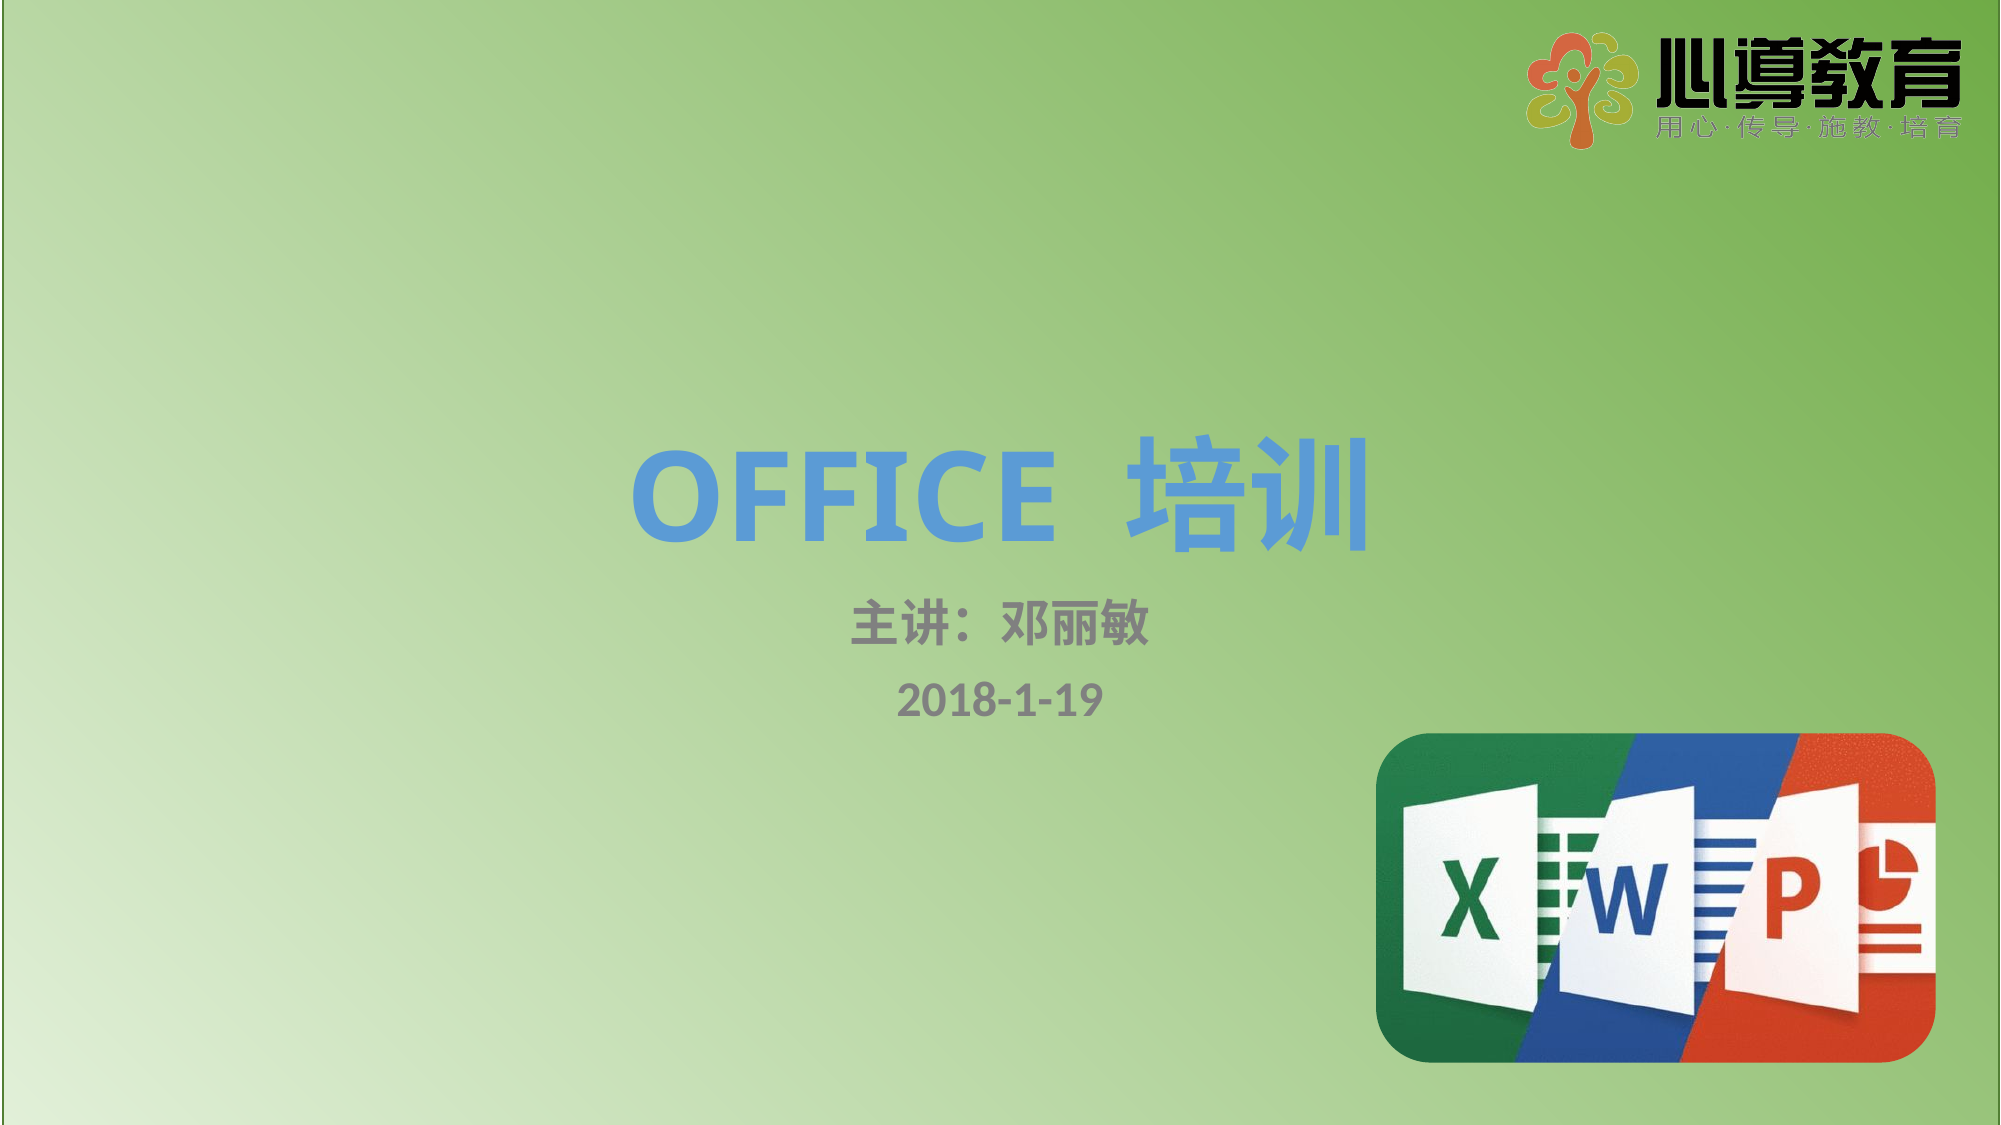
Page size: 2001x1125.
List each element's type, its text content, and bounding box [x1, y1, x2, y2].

picture [1482, 0, 1999, 165]
subtitle 主讲：邓丽敏 2018-1-19 [249, 590, 1751, 714]
picture [1376, 733, 1936, 1063]
title OFFICE 培训 [249, 183, 1751, 576]
